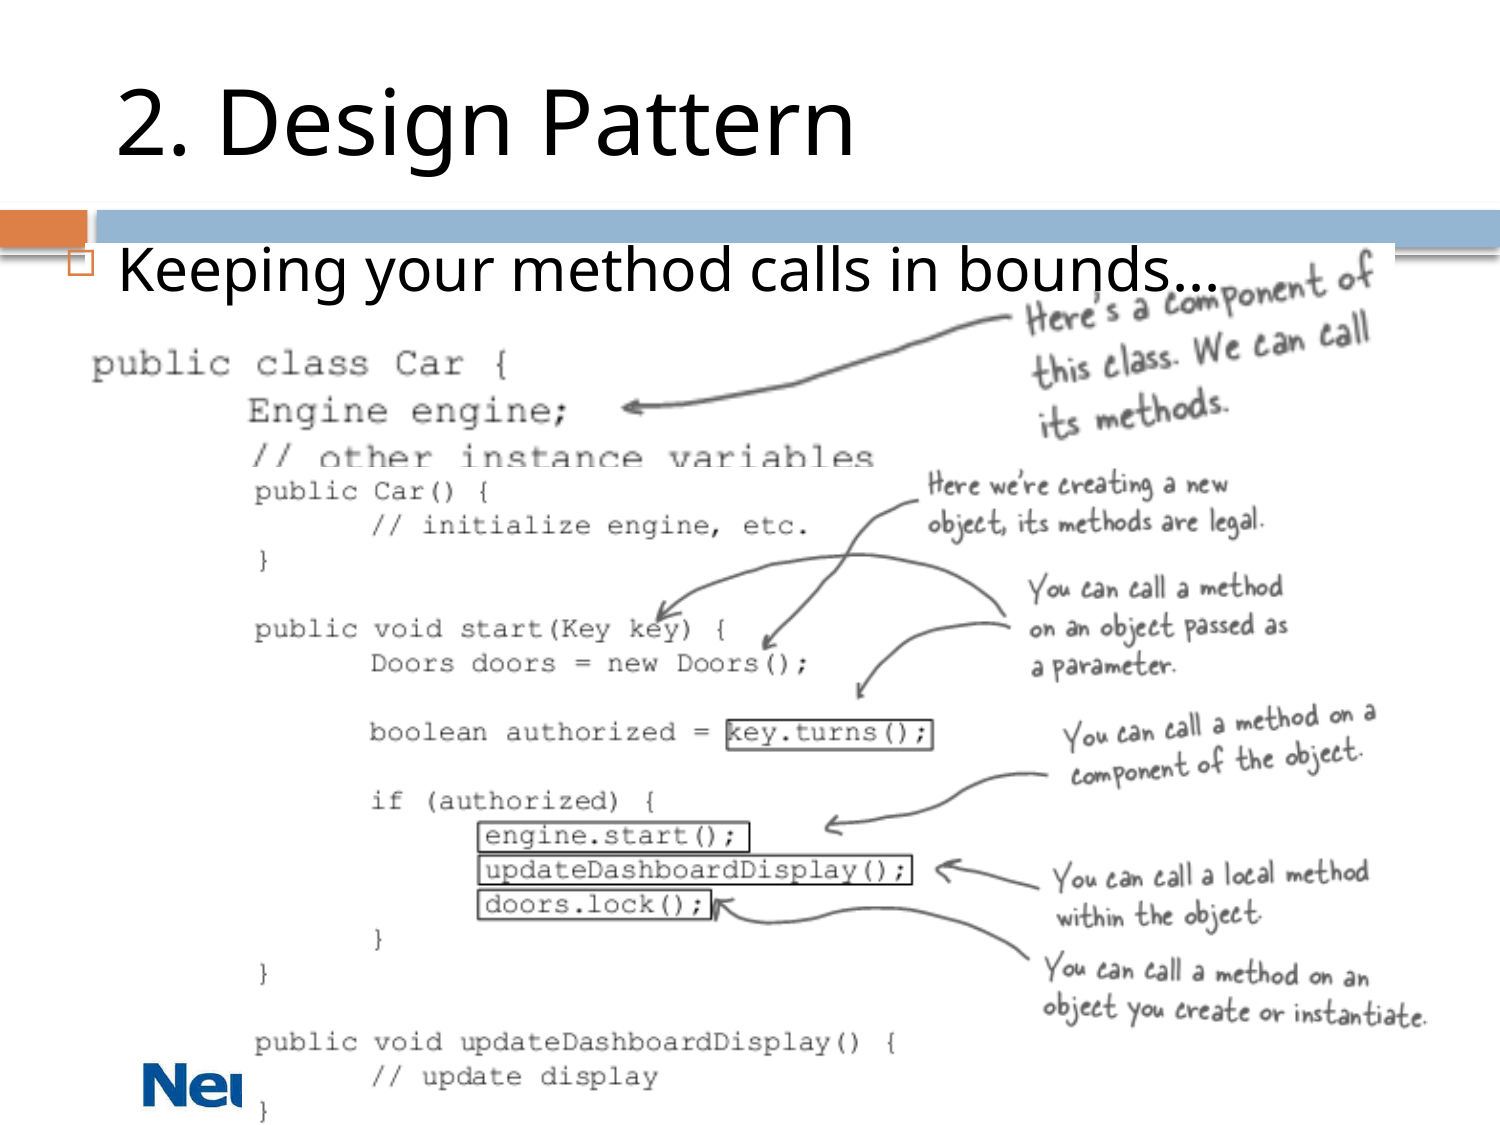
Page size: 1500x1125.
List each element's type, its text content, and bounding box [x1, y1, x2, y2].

picture [85, 243, 1428, 1125]
list Keeping your method calls in bounds... [50, 224, 1450, 962]
title 2. Design Pattern [100, 37, 1438, 200]
